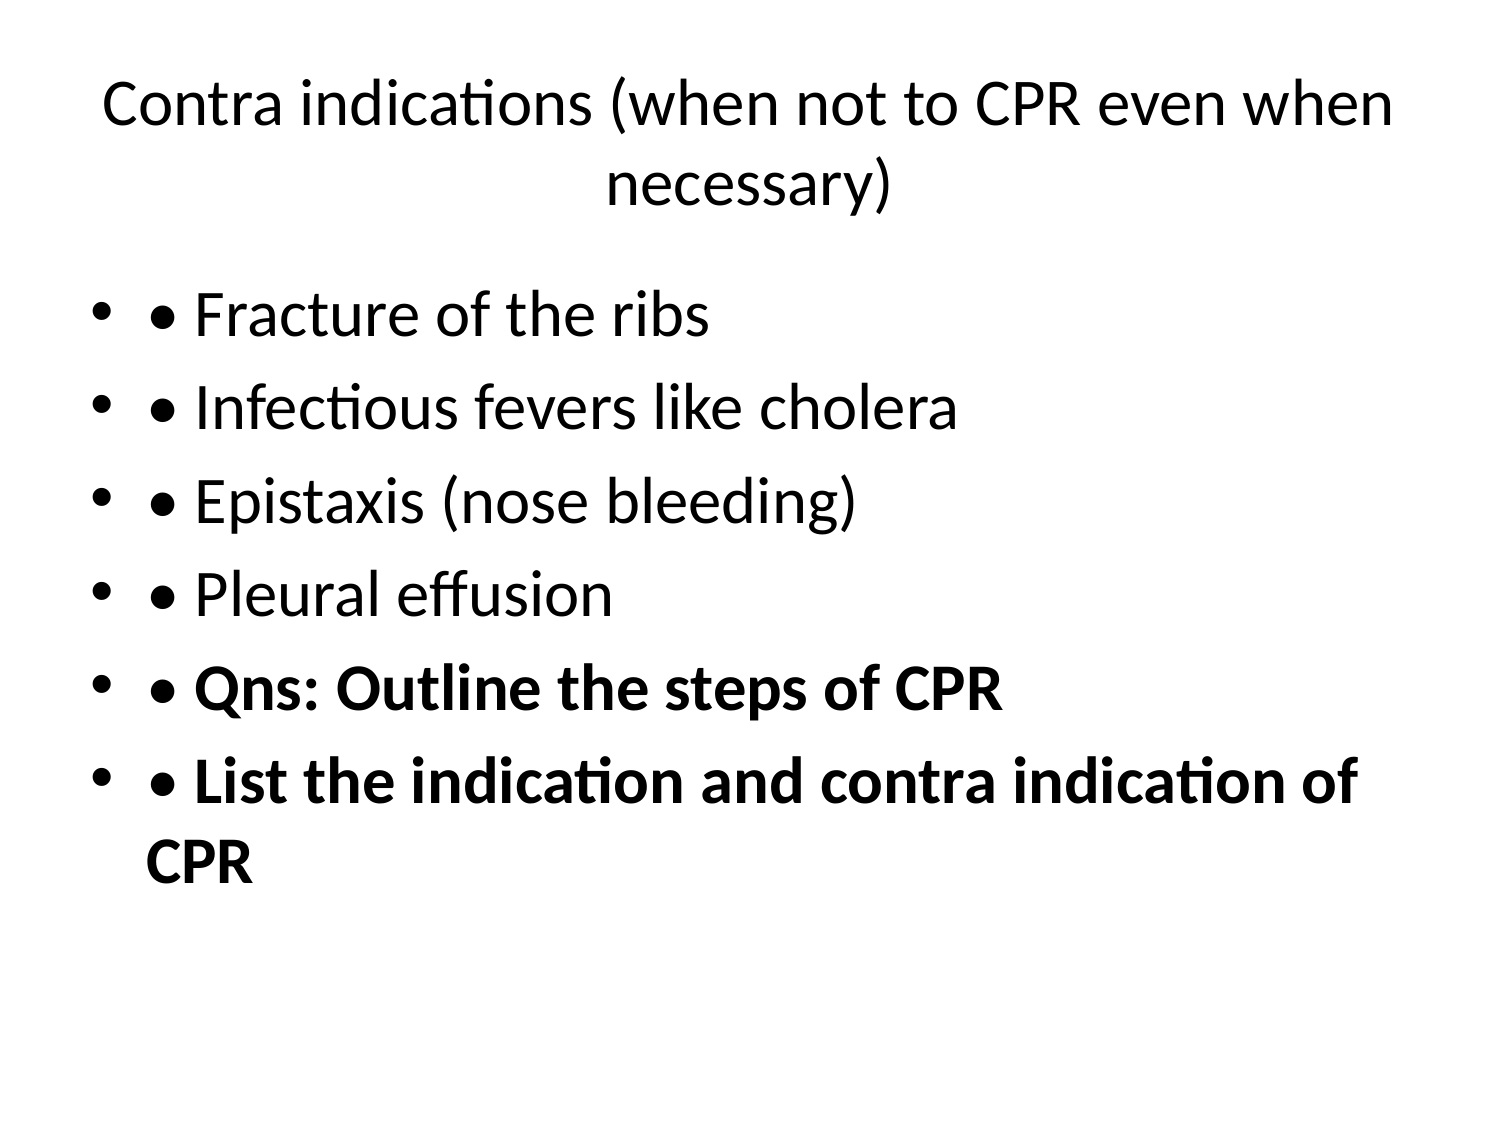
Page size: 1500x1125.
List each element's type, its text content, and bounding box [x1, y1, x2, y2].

list • Fracture of the ribs • Infectious fevers like cholera • Epistaxis (nose bleeding) • Pleural effusion • Qns: Outline the steps of CPR • List the indication and contra indication of CPR [75, 262, 1425, 1005]
title Contra indications (when not to CPR even when necessary) [75, 45, 1425, 233]
